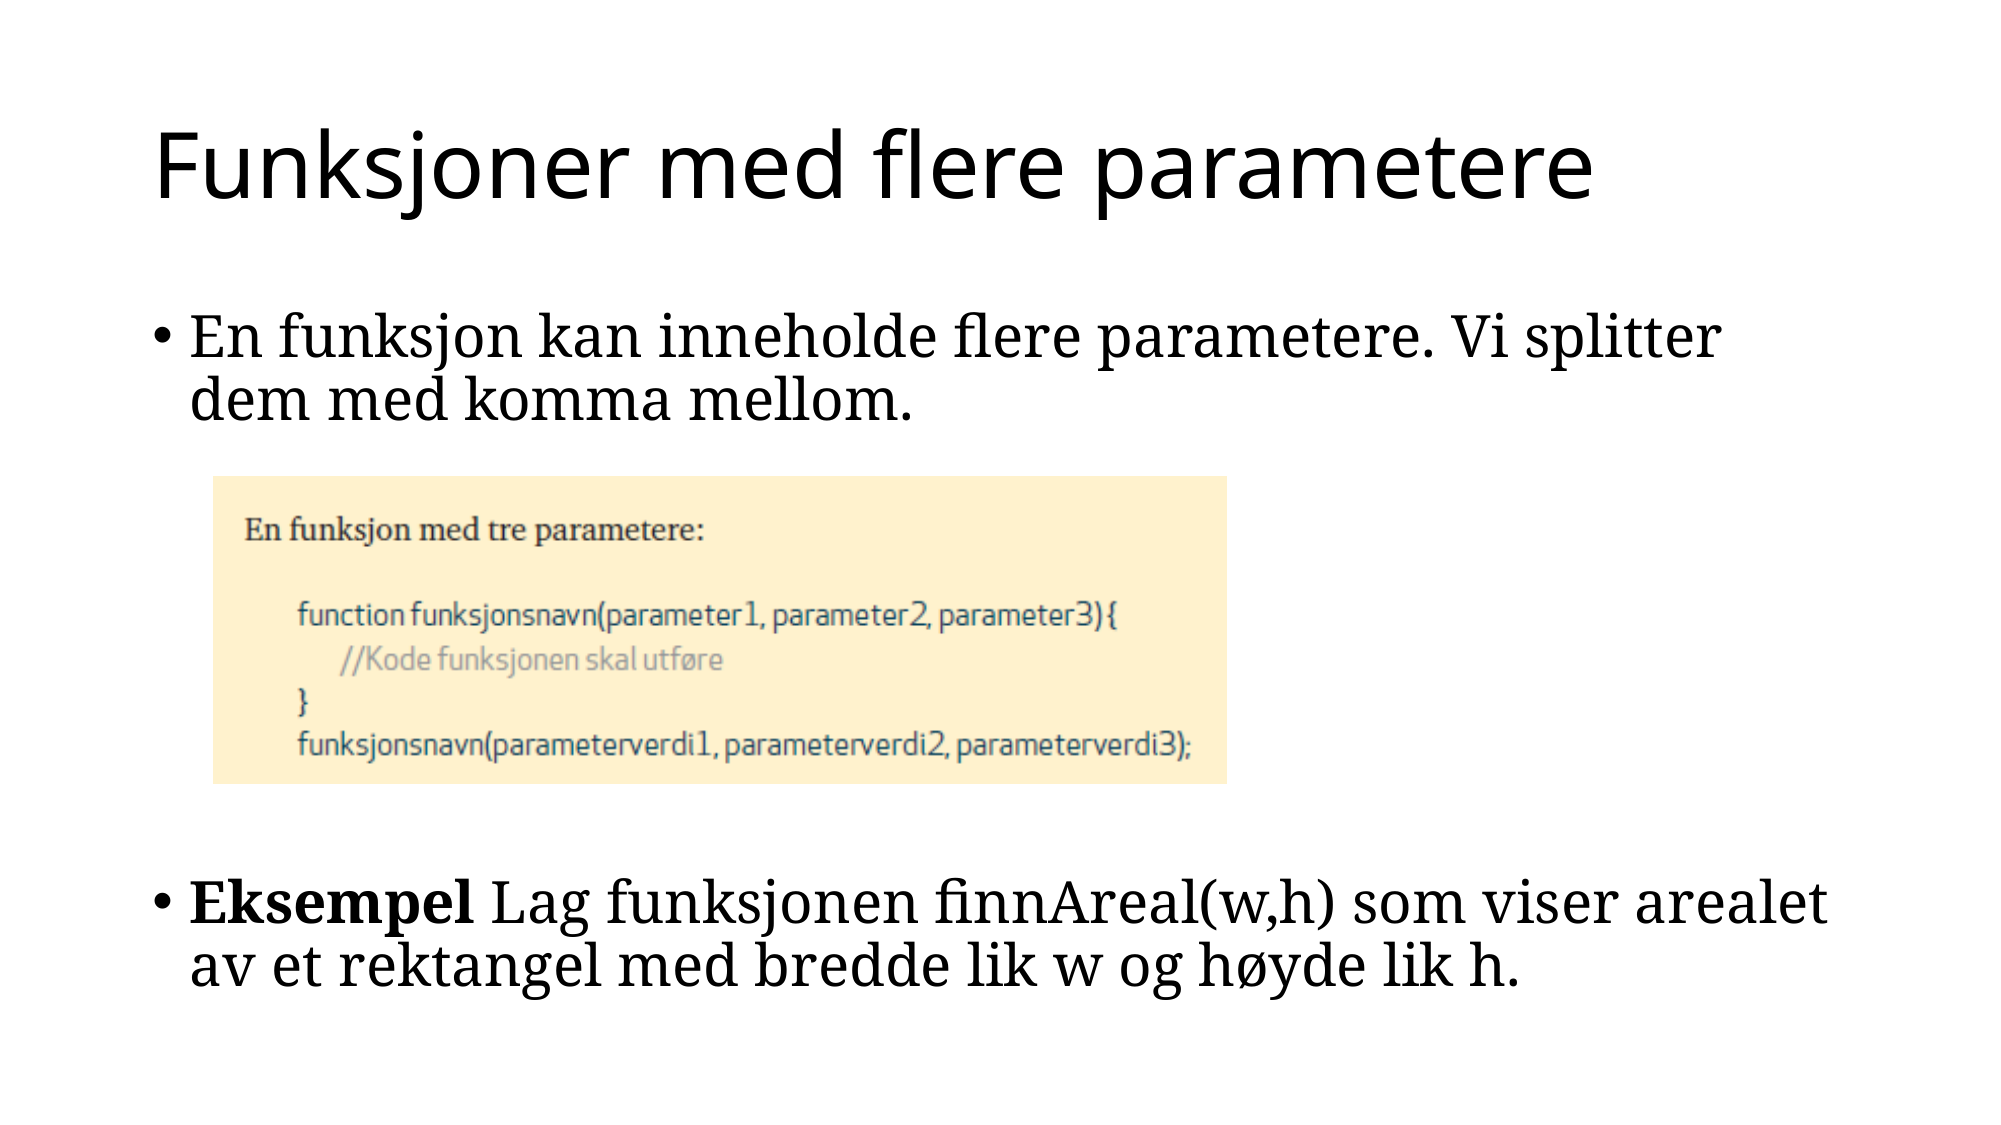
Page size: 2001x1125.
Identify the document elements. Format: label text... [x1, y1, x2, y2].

title Funksjoner med flere parametere [137, 59, 1863, 278]
picture [213, 476, 1227, 784]
list En funksjon kan inneholde flere parametere. Vi splitter dem med komma mellom. Eksempel Lag funksjonen finnAreal(w,h) som viser arealet av et rektangel med bredde lik w og høyde lik h. [137, 299, 1863, 1014]
